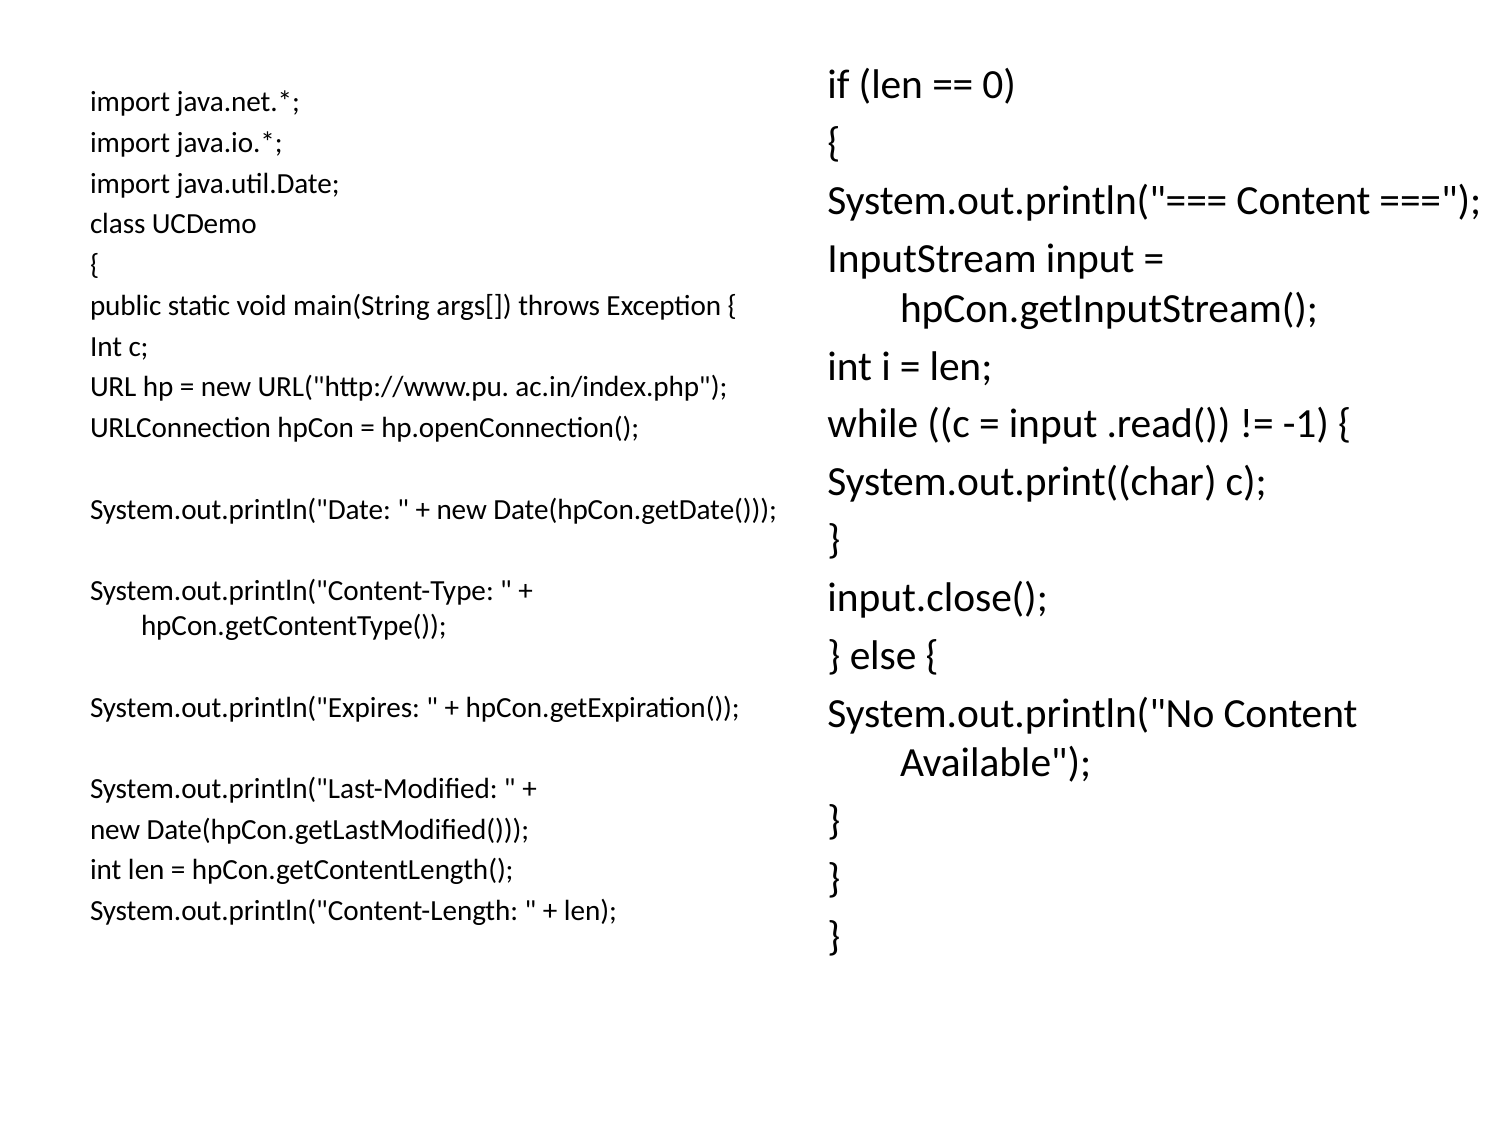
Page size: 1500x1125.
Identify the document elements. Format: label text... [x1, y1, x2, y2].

list import java.net.*; import java.io.*; import java.util.Date; class UCDemo { public static void main(String args[]) throws Exception { Int c; URL hp = new URL("http://www.pu. ac.in/index.php"); URLConnection hpCon = hp.openConnection(); System.out.println("Date: " + new Date(hpCon.getDate())); System.out.println("Content-Type: " + hpCon.getContentType()); System.out.println("Expires: " + hpCon.getExpiration()); System.out.println("Last-Modified: " + new Date(hpCon.getLastModified())); int len = hpCon.getContentLength(); System.out.println("Content-Length: " + len); [75, 75, 800, 1005]
list if (len == 0) { System.out.println("=== Content ==="); InputStream input = hpCon.getInputStream(); int i = len; while ((c = input .read()) != -1) { System.out.print((char) c); } input.close(); } else { System.out.println("No Content Available"); } } } [812, 50, 1500, 993]
